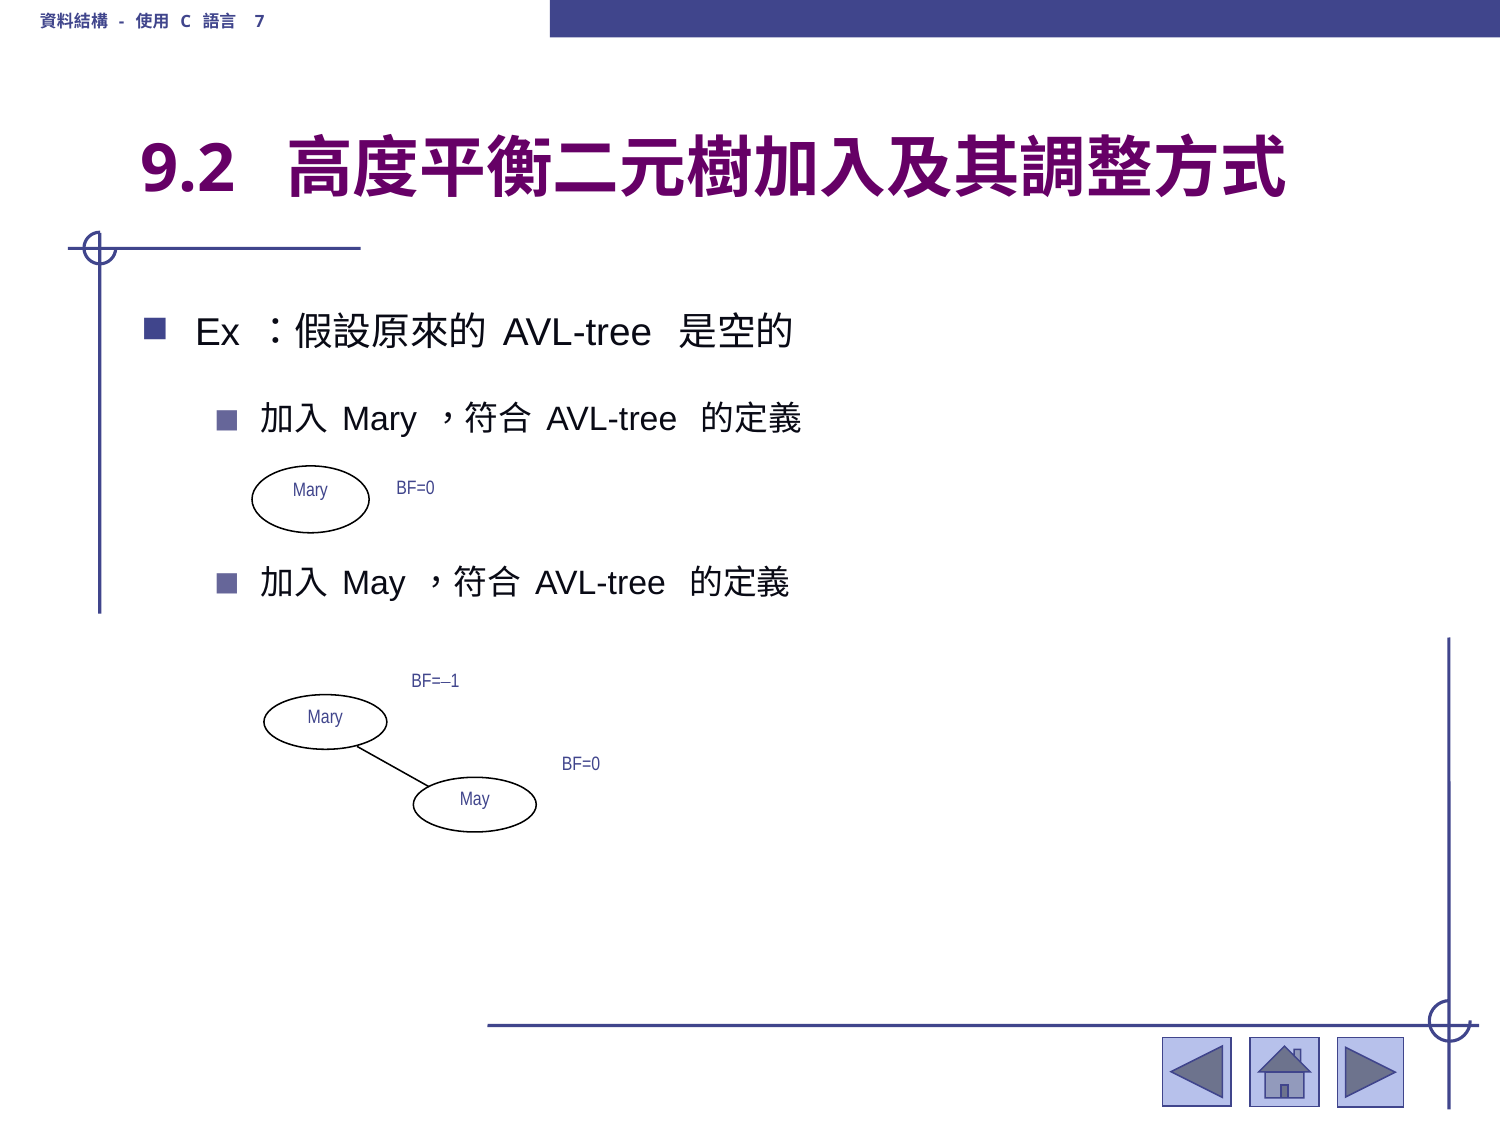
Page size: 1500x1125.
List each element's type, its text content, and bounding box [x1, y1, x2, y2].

slide_number 資料結構 - 使用 C 語言 7 [24, 0, 488, 50]
text_box Ex：假設原來的AVL-tree 是空的 加入Mary，符合AVL-tree 的定義 加入May，符合AVL-tree 的定義 [123, 290, 1446, 902]
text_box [263, 666, 666, 832]
title 9.2 高度平衡二元樹加入及其調整方式 [125, 87, 1400, 213]
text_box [252, 465, 496, 533]
